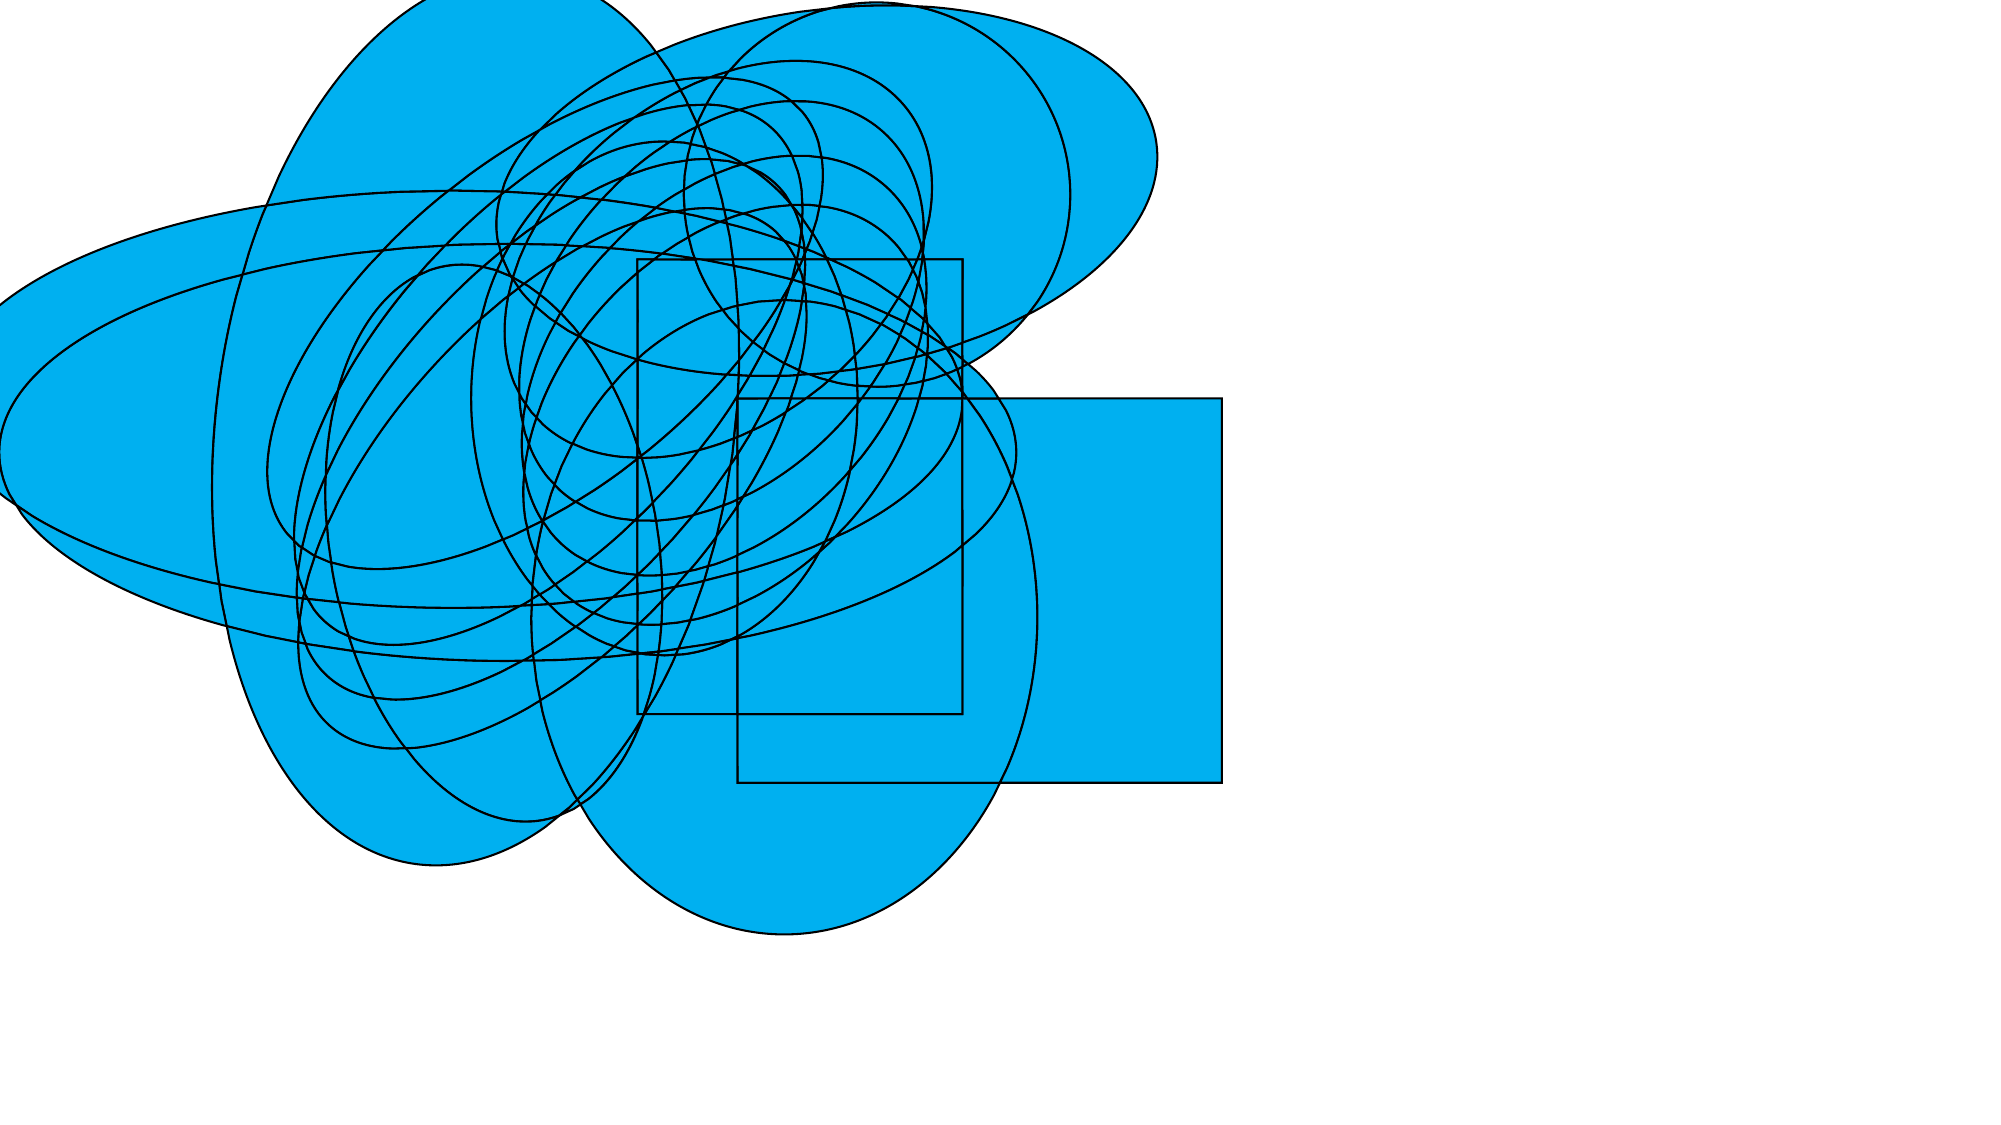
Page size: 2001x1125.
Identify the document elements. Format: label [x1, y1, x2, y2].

text_box [639, 655, 656, 713]
text_box [527, 267, 551, 291]
text_box [691, 106, 703, 119]
text_box [304, 485, 325, 553]
text_box [704, 402, 736, 447]
text_box [301, 600, 351, 649]
text_box [697, 103, 744, 127]
text_box [914, 346, 926, 358]
text_box [839, 293, 889, 325]
text_box [607, 648, 628, 655]
text_box [921, 376, 961, 397]
text_box [796, 103, 922, 240]
text_box [790, 204, 804, 231]
text_box [382, 189, 504, 252]
text_box [527, 325, 576, 414]
text_box [575, 389, 636, 456]
text_box [996, 397, 1223, 784]
text_box [707, 502, 739, 567]
text_box [736, 543, 964, 716]
text_box [656, 187, 686, 212]
text_box [589, 344, 634, 382]
text_box [739, 409, 856, 552]
text_box [683, 207, 727, 222]
text_box [579, 462, 636, 519]
text_box [512, 243, 569, 284]
text_box [221, 586, 298, 640]
text_box [300, 644, 402, 747]
text_box [580, 737, 633, 802]
text_box [780, 284, 791, 299]
text_box [756, 303, 782, 347]
text_box [886, 296, 912, 323]
text_box [546, 488, 572, 517]
text_box [713, 163, 792, 214]
text_box [536, 659, 596, 698]
text_box [328, 266, 479, 466]
text_box [683, 158, 716, 191]
text_box [870, 355, 917, 388]
text_box [554, 442, 636, 502]
text_box [296, 545, 317, 592]
text_box [533, 606, 572, 652]
text_box [661, 585, 679, 601]
text_box [740, 333, 750, 354]
text_box [642, 373, 740, 459]
text_box [652, 436, 736, 522]
text_box [642, 653, 678, 714]
text_box [817, 374, 833, 378]
text_box [830, 258, 913, 298]
text_box [736, 494, 746, 506]
text_box [579, 615, 635, 644]
text_box [803, 225, 811, 245]
text_box [830, 261, 896, 312]
text_box [639, 362, 723, 453]
text_box [951, 345, 961, 355]
text_box [726, 308, 737, 324]
text_box [605, 162, 685, 206]
text_box [552, 54, 672, 121]
text_box [921, 317, 929, 336]
text_box [709, 79, 787, 108]
text_box [818, 536, 836, 552]
text_box [675, 638, 732, 656]
text_box [680, 76, 726, 107]
text_box [798, 300, 856, 375]
text_box [507, 276, 519, 296]
text_box [518, 304, 556, 404]
text_box [632, 515, 639, 522]
text_box [811, 382, 856, 397]
text_box [372, 659, 542, 750]
text_box [720, 502, 736, 528]
text_box [574, 104, 699, 172]
text_box [848, 312, 878, 351]
text_box [713, 161, 735, 172]
text_box [558, 143, 664, 196]
text_box [528, 199, 597, 244]
text_box [305, 597, 350, 637]
text_box [908, 311, 922, 329]
text_box [689, 146, 708, 158]
text_box [944, 367, 963, 391]
text_box [772, 377, 796, 397]
text_box [731, 258, 797, 280]
text_box [926, 332, 947, 355]
text_box [693, 545, 713, 569]
text_box [619, 579, 636, 595]
text_box [681, 608, 736, 647]
text_box [1, 277, 240, 582]
text_box [726, 211, 736, 217]
text_box [701, 112, 789, 162]
text_box [798, 231, 806, 249]
text_box [704, 145, 743, 165]
text_box [347, 604, 534, 662]
text_box [470, 293, 528, 540]
text_box [707, 558, 736, 578]
text_box [678, 79, 700, 88]
text_box [888, 338, 916, 362]
text_box [910, 279, 927, 320]
text_box [591, 522, 636, 573]
text_box [658, 518, 688, 548]
text_box [736, 268, 790, 304]
text_box [535, 193, 585, 226]
text_box [739, 400, 766, 434]
text_box [723, 59, 933, 240]
text_box [814, 208, 904, 258]
text_box [961, 397, 1012, 546]
text_box [636, 519, 662, 574]
text_box [689, 571, 739, 621]
text_box [667, 240, 692, 256]
text_box [801, 203, 821, 233]
text_box [724, 212, 784, 242]
text_box [610, 210, 690, 255]
text_box [736, 551, 821, 637]
text_box [844, 359, 855, 369]
text_box [920, 240, 925, 253]
text_box [693, 258, 739, 311]
text_box [783, 239, 801, 258]
text_box [495, 190, 550, 245]
text_box [297, 621, 307, 645]
text_box [329, 324, 501, 568]
text_box [685, 176, 722, 208]
text_box [834, 397, 961, 538]
text_box [296, 545, 300, 562]
text_box [743, 397, 859, 497]
text_box [675, 131, 693, 142]
text_box [686, 215, 714, 234]
text_box [922, 258, 964, 348]
text_box [225, 624, 560, 867]
text_box [610, 358, 639, 445]
text_box [410, 703, 575, 820]
text_box [644, 453, 694, 498]
text_box [920, 265, 925, 296]
text_box [298, 584, 303, 597]
text_box [908, 356, 925, 382]
text_box [829, 400, 917, 538]
text_box [639, 506, 654, 519]
text_box [499, 243, 512, 258]
text_box [971, 400, 1015, 473]
text_box [639, 261, 719, 355]
text_box [787, 282, 802, 299]
text_box [245, 192, 443, 272]
text_box [654, 7, 832, 82]
text_box [501, 79, 683, 190]
text_box [306, 558, 337, 600]
text_box [911, 258, 923, 282]
text_box [699, 474, 727, 512]
text_box [803, 258, 843, 296]
text_box [856, 384, 873, 398]
text_box [739, 485, 1036, 781]
text_box [806, 230, 827, 258]
text_box [341, 604, 512, 643]
text_box [265, 0, 656, 207]
text_box [901, 274, 916, 305]
text_box [624, 140, 692, 178]
text_box [731, 365, 738, 374]
text_box [790, 373, 831, 400]
text_box [211, 249, 386, 599]
text_box [417, 242, 502, 277]
text_box [554, 311, 582, 337]
text_box [687, 220, 734, 261]
text_box [675, 564, 710, 588]
text_box [590, 226, 630, 246]
text_box [506, 291, 533, 386]
text_box [899, 321, 924, 348]
text_box [523, 439, 556, 520]
text_box [884, 317, 903, 332]
text_box [454, 136, 532, 190]
text_box [930, 350, 955, 372]
text_box [649, 210, 666, 216]
text_box [314, 523, 333, 564]
text_box [580, 713, 1002, 936]
text_box [639, 626, 660, 652]
text_box [526, 519, 545, 555]
text_box [794, 157, 821, 204]
text_box [539, 652, 642, 800]
text_box [736, 469, 851, 574]
text_box [636, 573, 664, 595]
text_box [637, 308, 741, 376]
text_box [729, 226, 793, 258]
text_box [531, 551, 555, 595]
text_box [663, 574, 684, 587]
text_box [302, 588, 308, 597]
text_box [269, 247, 441, 537]
text_box [736, 428, 755, 454]
text_box [484, 273, 511, 314]
text_box [657, 618, 692, 653]
text_box [736, 299, 784, 342]
text_box [553, 560, 636, 603]
text_box [690, 124, 707, 149]
text_box [523, 435, 527, 459]
text_box [324, 265, 499, 526]
text_box [337, 274, 419, 390]
text_box [516, 196, 552, 237]
text_box [858, 366, 881, 385]
text_box [648, 92, 686, 111]
text_box [581, 175, 626, 201]
text_box [733, 401, 739, 437]
text_box [641, 556, 660, 574]
text_box [329, 538, 534, 609]
text_box [511, 224, 537, 246]
text_box [562, 247, 576, 256]
text_box [744, 425, 961, 635]
text_box [736, 374, 781, 400]
text_box [740, 377, 747, 388]
text_box [525, 485, 540, 526]
text_box [722, 450, 739, 506]
text_box [803, 246, 808, 254]
text_box [579, 600, 606, 611]
text_box [295, 596, 305, 621]
text_box [543, 500, 635, 561]
text_box [546, 600, 596, 627]
text_box [517, 282, 542, 306]
text_box [743, 154, 804, 206]
text_box [750, 207, 800, 244]
text_box [580, 270, 639, 360]
text_box [787, 303, 805, 368]
text_box [639, 591, 661, 621]
text_box [636, 258, 658, 273]
text_box [293, 389, 340, 548]
text_box [792, 264, 805, 284]
text_box [828, 367, 859, 387]
text_box [15, 504, 228, 627]
text_box [565, 198, 659, 247]
text_box [740, 100, 823, 159]
text_box [537, 297, 558, 319]
text_box [0, 204, 269, 506]
text_box [736, 7, 1069, 340]
text_box [636, 456, 654, 518]
text_box [642, 650, 660, 656]
text_box [532, 625, 617, 662]
text_box [849, 397, 901, 471]
text_box [831, 1, 915, 10]
text_box [450, 200, 498, 244]
text_box [853, 322, 902, 370]
text_box [531, 421, 570, 481]
text_box [795, 258, 803, 267]
text_box [539, 245, 613, 313]
text_box [920, 334, 926, 352]
text_box [731, 634, 739, 641]
text_box [898, 379, 925, 400]
text_box [806, 286, 843, 307]
text_box [530, 593, 549, 607]
text_box [487, 255, 501, 268]
text_box [929, 329, 939, 340]
text_box [818, 156, 922, 261]
text_box [961, 313, 1029, 364]
text_box [790, 400, 800, 407]
text_box [521, 401, 538, 443]
text_box [944, 346, 964, 370]
text_box [663, 583, 702, 622]
text_box [778, 361, 801, 377]
text_box [636, 445, 643, 457]
text_box [865, 387, 902, 397]
text_box [789, 277, 795, 286]
text_box [547, 170, 576, 196]
text_box [496, 255, 512, 278]
text_box [922, 353, 947, 382]
text_box [536, 334, 612, 444]
text_box [505, 531, 534, 581]
text_box [647, 640, 736, 713]
text_box [806, 251, 822, 258]
text_box [511, 124, 622, 193]
text_box [594, 592, 639, 625]
text_box [614, 622, 639, 653]
text_box [304, 642, 375, 699]
text_box [639, 597, 664, 626]
text_box [654, 252, 696, 261]
text_box [504, 245, 523, 274]
text_box [961, 362, 999, 400]
text_box [795, 206, 801, 213]
text_box [563, 250, 656, 332]
text_box [763, 298, 803, 364]
text_box [659, 503, 725, 577]
text_box [739, 545, 821, 602]
text_box [356, 653, 516, 698]
text_box [737, 340, 765, 377]
text_box [751, 397, 793, 431]
text_box [543, 587, 570, 602]
text_box [739, 417, 782, 496]
text_box [800, 286, 808, 303]
text_box [753, 353, 782, 374]
text_box [558, 797, 582, 817]
text_box [538, 526, 584, 582]
text_box [915, 5, 1159, 316]
